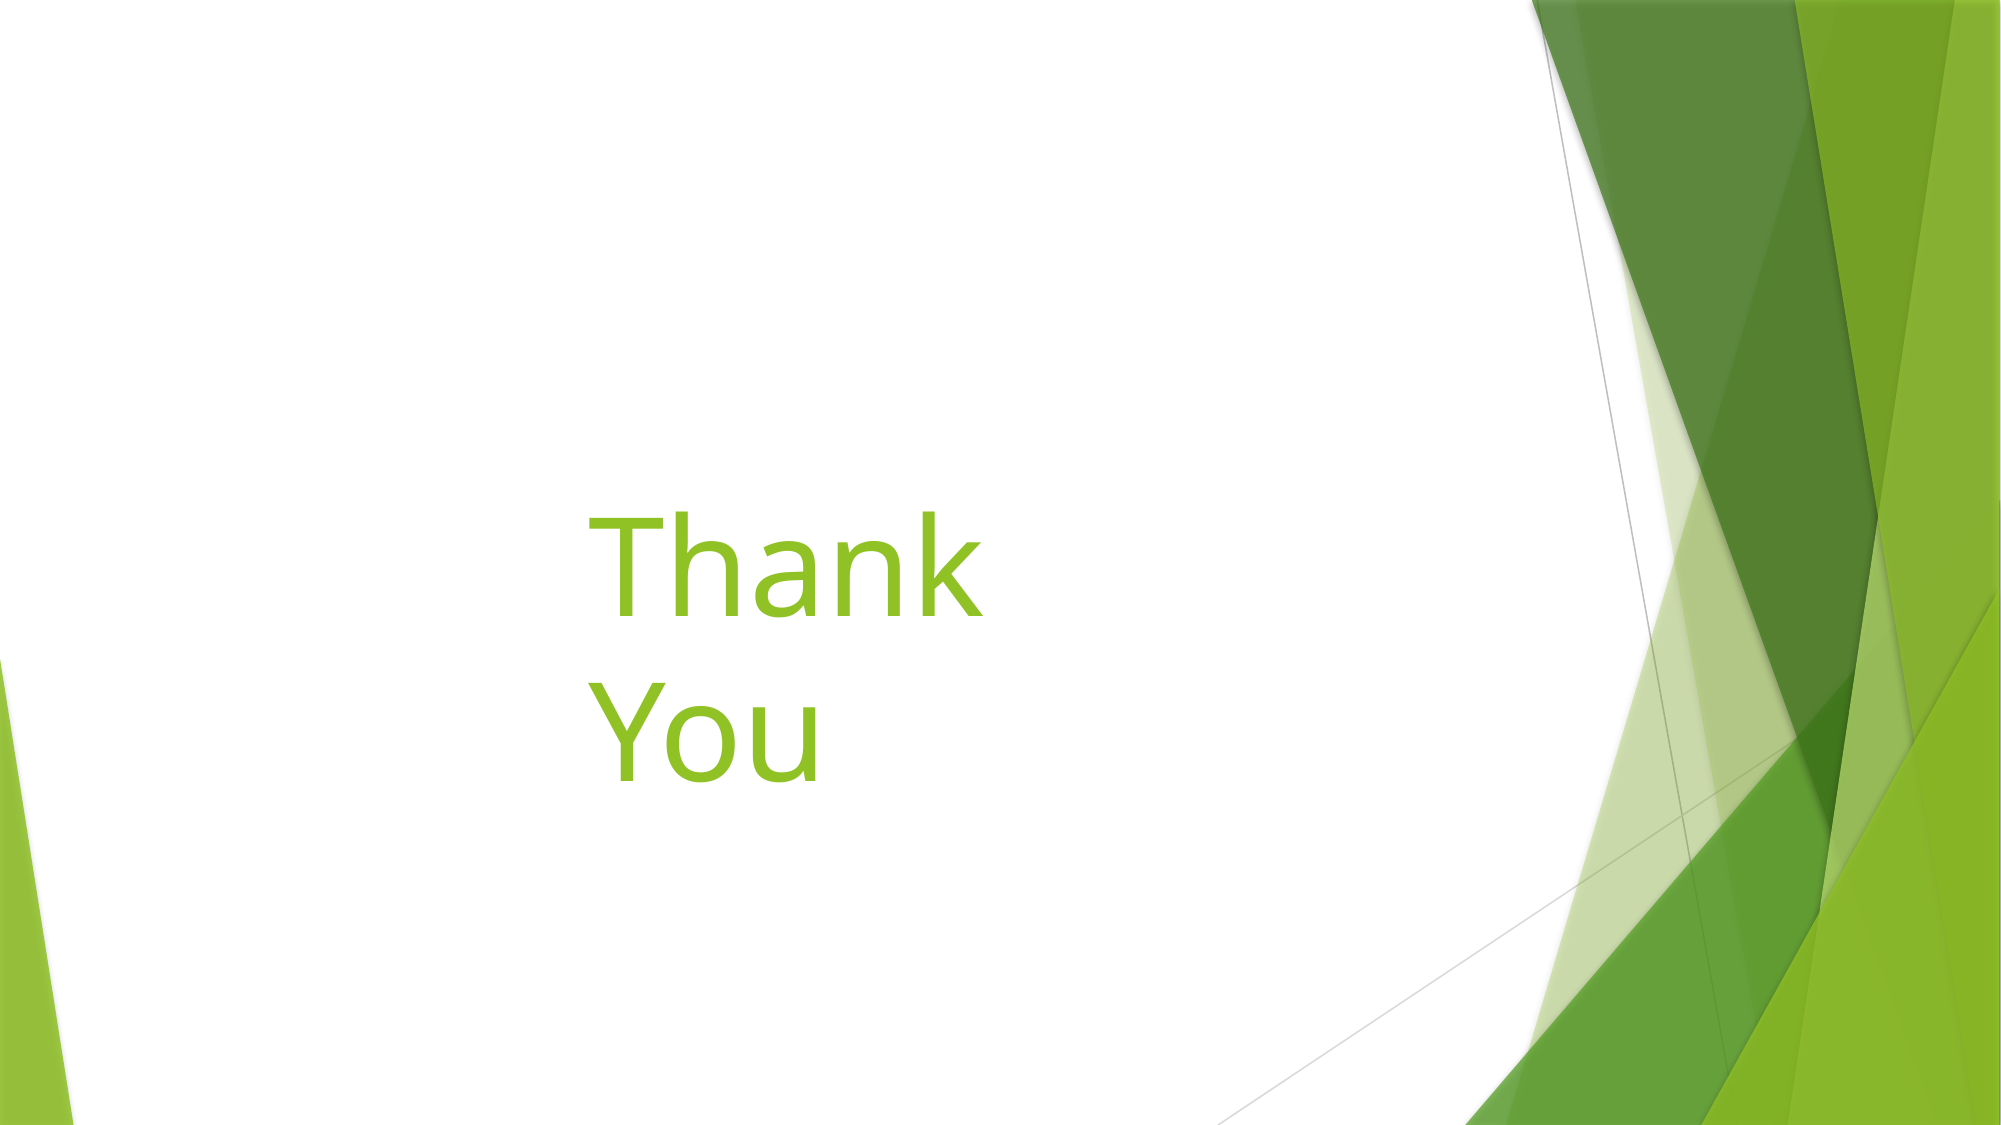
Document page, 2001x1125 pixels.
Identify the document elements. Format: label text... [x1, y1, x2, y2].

text_box Thank You [573, 471, 1258, 817]
